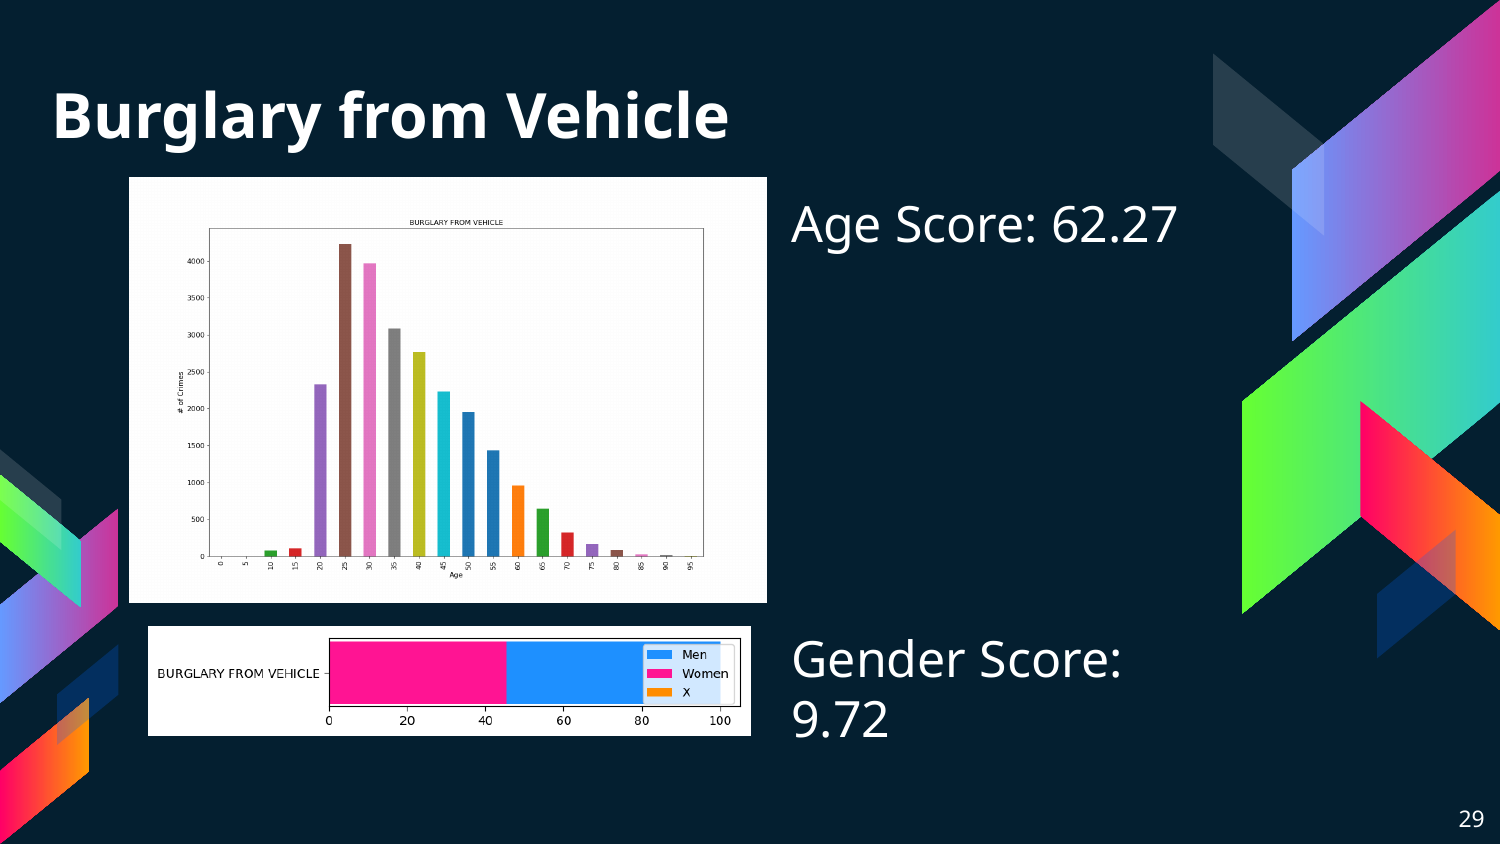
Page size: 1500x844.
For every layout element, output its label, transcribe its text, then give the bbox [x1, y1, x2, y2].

picture [148, 625, 751, 736]
slide_number ‹#› [1403, 789, 1500, 844]
title Burglary from Vehicle [36, 25, 1146, 167]
list Age Score: 62.27 Gender Score: 9.72 [776, 177, 1227, 774]
picture [128, 177, 767, 603]
